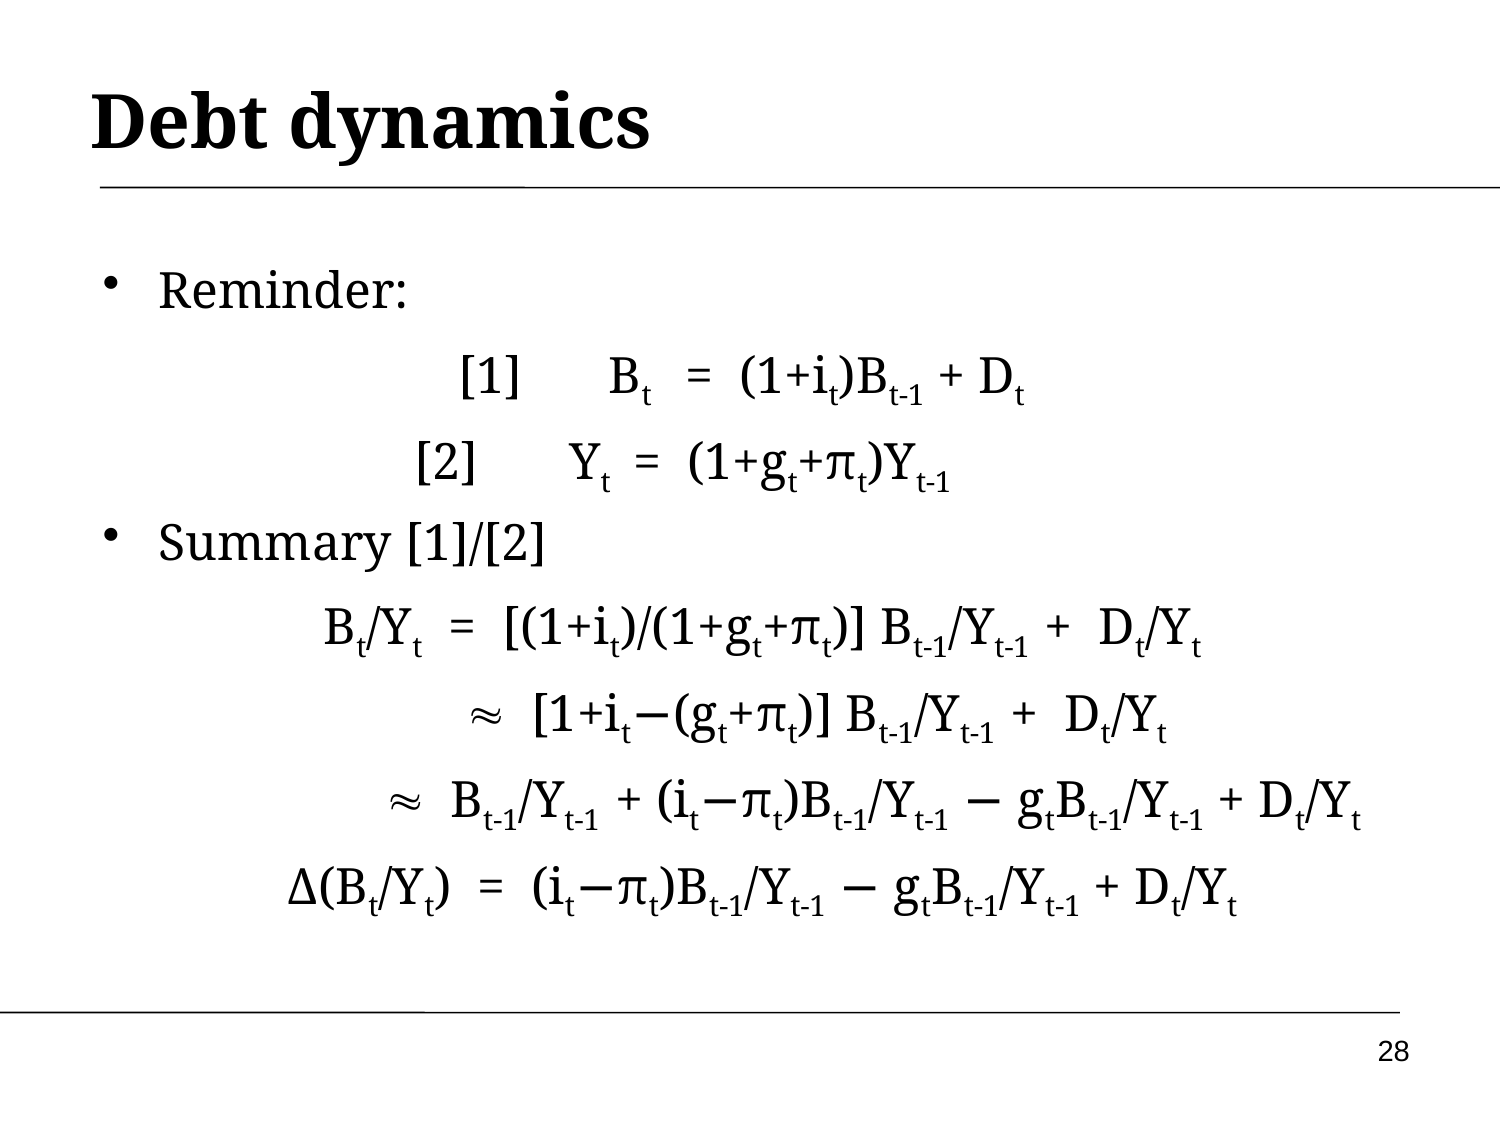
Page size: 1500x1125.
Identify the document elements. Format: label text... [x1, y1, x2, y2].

title Debt dynamics [74, 49, 1426, 188]
list Reminder: [1] Bt = (1+it)Bt-1 + Dt [2] Yt = (1+gt+πt)Yt-1 Summary [1]/[2] Bt/Yt = [(1+it)/(1+gt+πt)] Bt-1/Yt-1 + Dt/Yt  [1+it−(gt+πt)] Bt-1/Yt-1 + Dt/Yt  Bt-1/Yt-1 + (it−πt)Bt-1/Yt-1 − gtBt-1/Yt-1 + Dt/Yt Δ(Bt/Yt) = (it−πt)Bt-1/Yt-1 − gtBt-1/Yt-1 + Dt/Yt [87, 257, 1438, 976]
slide_number 28 [1074, 1024, 1426, 1103]
